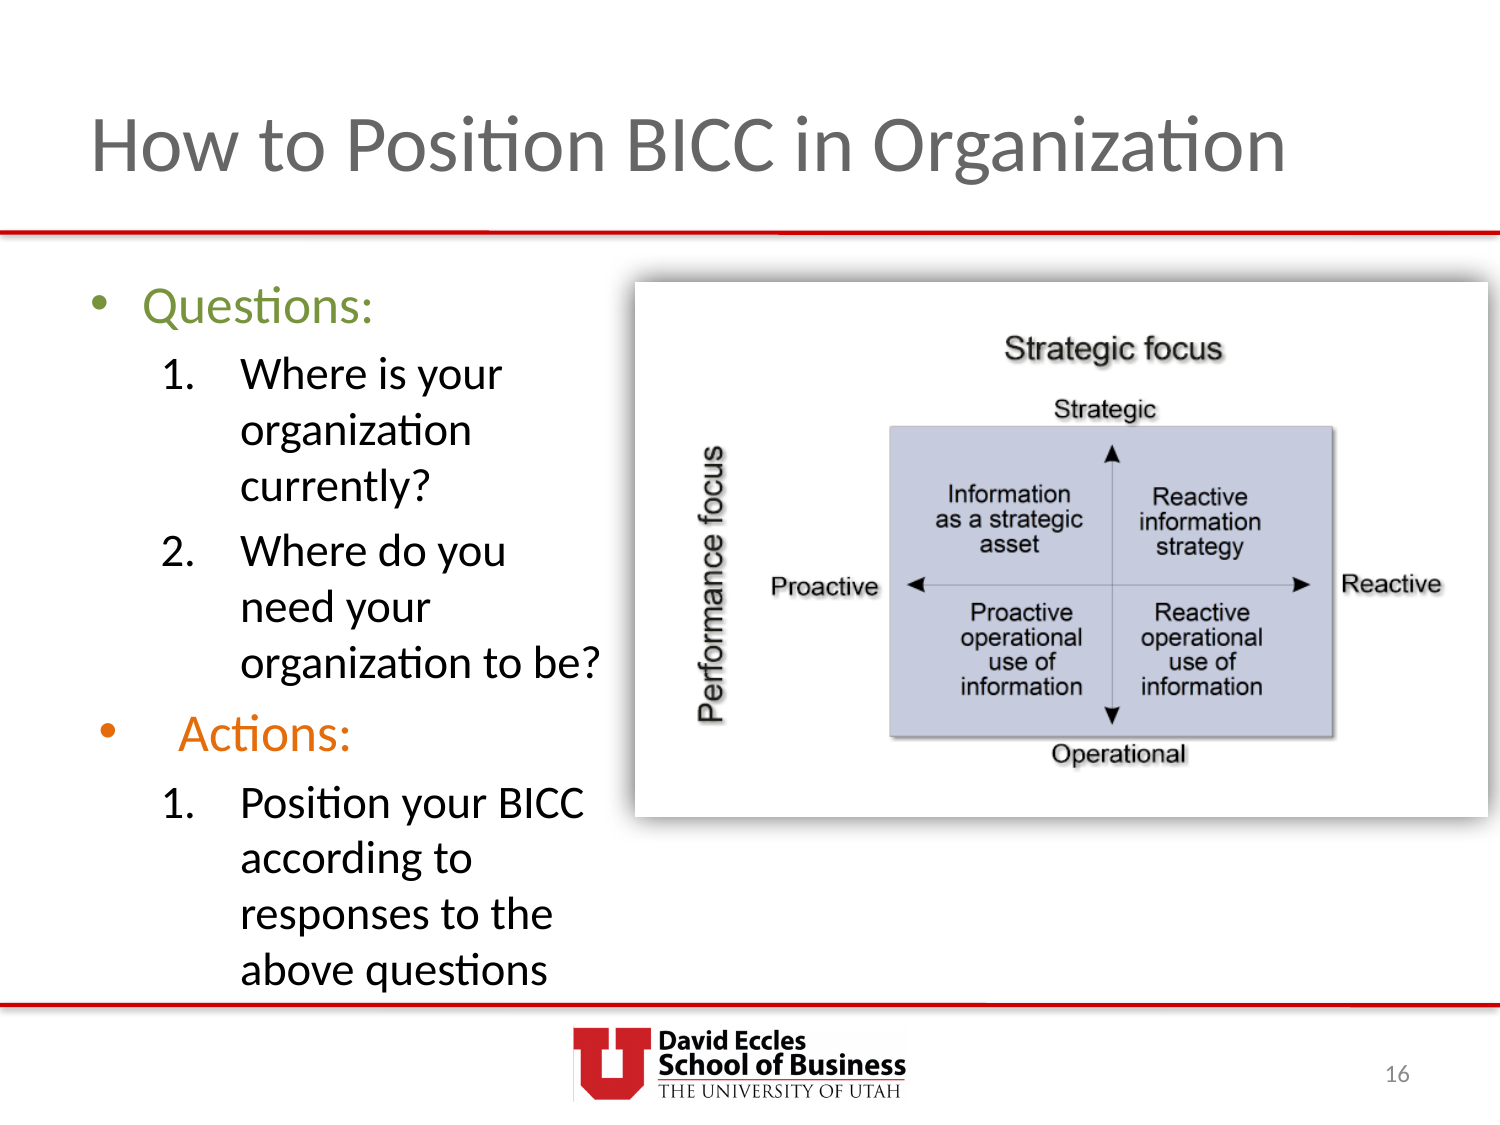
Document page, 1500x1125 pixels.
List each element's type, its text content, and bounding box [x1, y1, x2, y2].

picture [573, 1026, 907, 1102]
list Questions: Where is your organization currently? Where do you need your organization to be? Actions: Position your BICC according to responses to the above questions [75, 262, 629, 1005]
title How to Position BICC in Organization [75, 45, 1425, 233]
slide_number 16 [1074, 1042, 1425, 1103]
picture [635, 282, 1488, 817]
